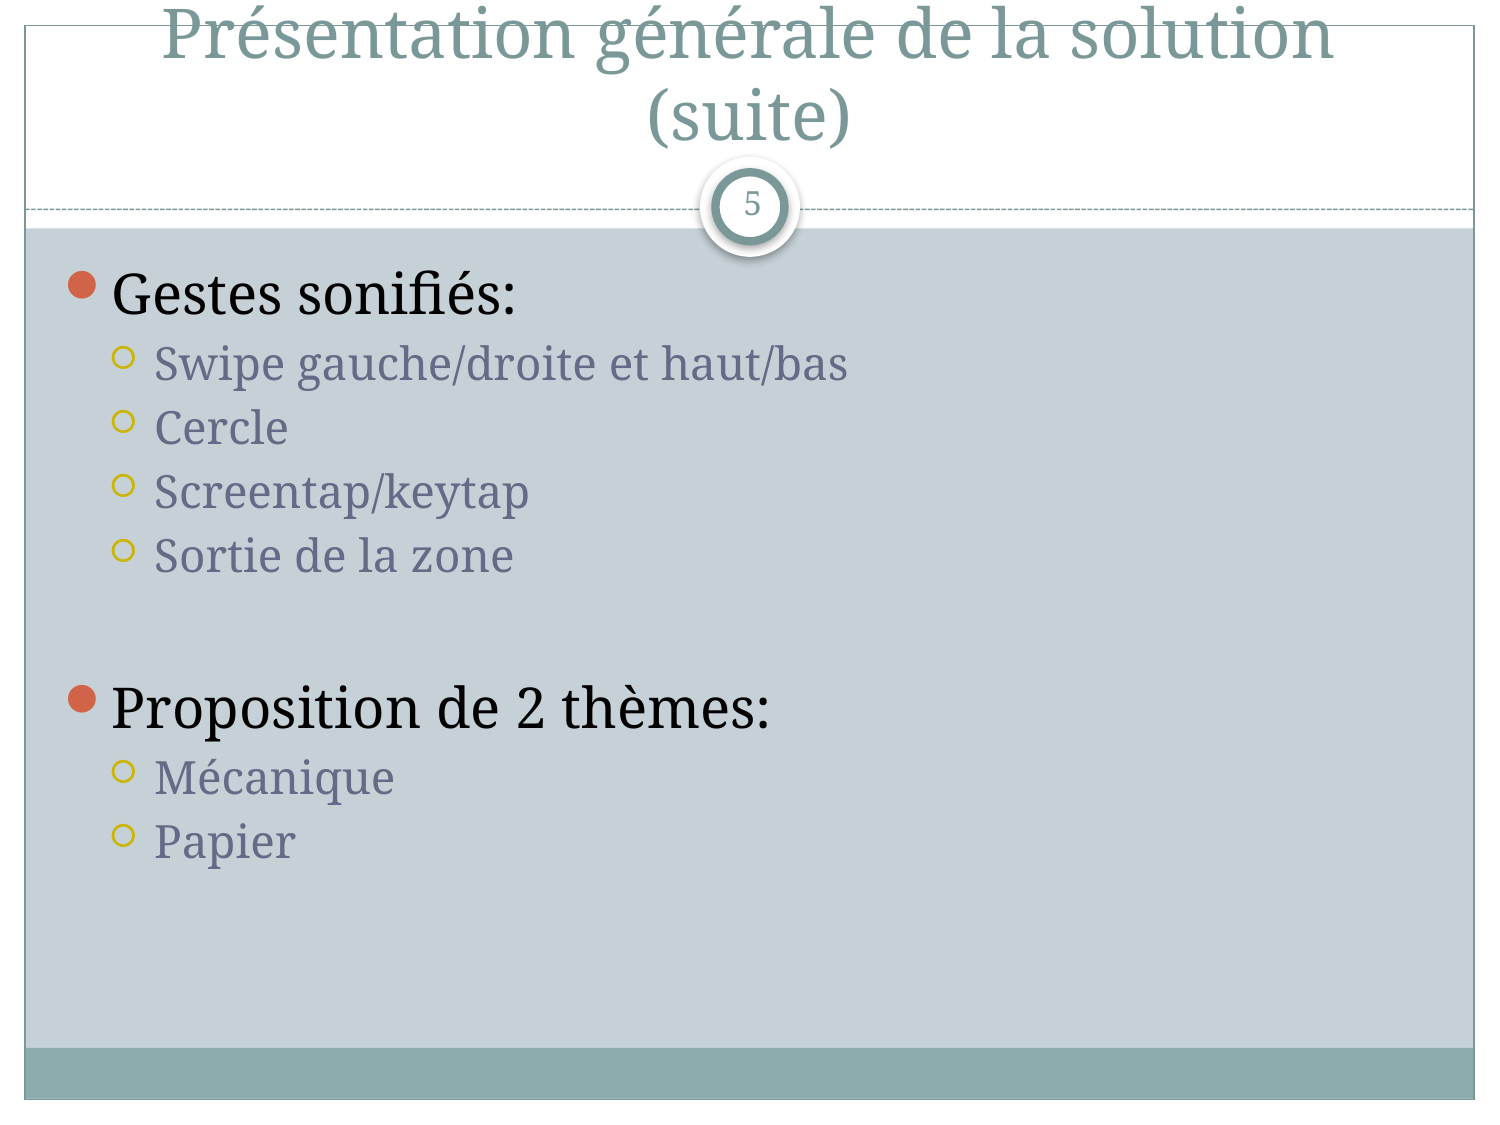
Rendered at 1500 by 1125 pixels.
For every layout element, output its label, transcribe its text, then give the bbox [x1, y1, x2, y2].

list Gestes sonifiés: Swipe gauche/droite et haut/bas Cercle Screentap/keytap Sortie de la zone Proposition de 2 thèmes: Mécanique Papier [49, 250, 1445, 1001]
slide_number 5 [715, 168, 791, 241]
title Présentation générale de la solution (suite) [49, 37, 1450, 162]
